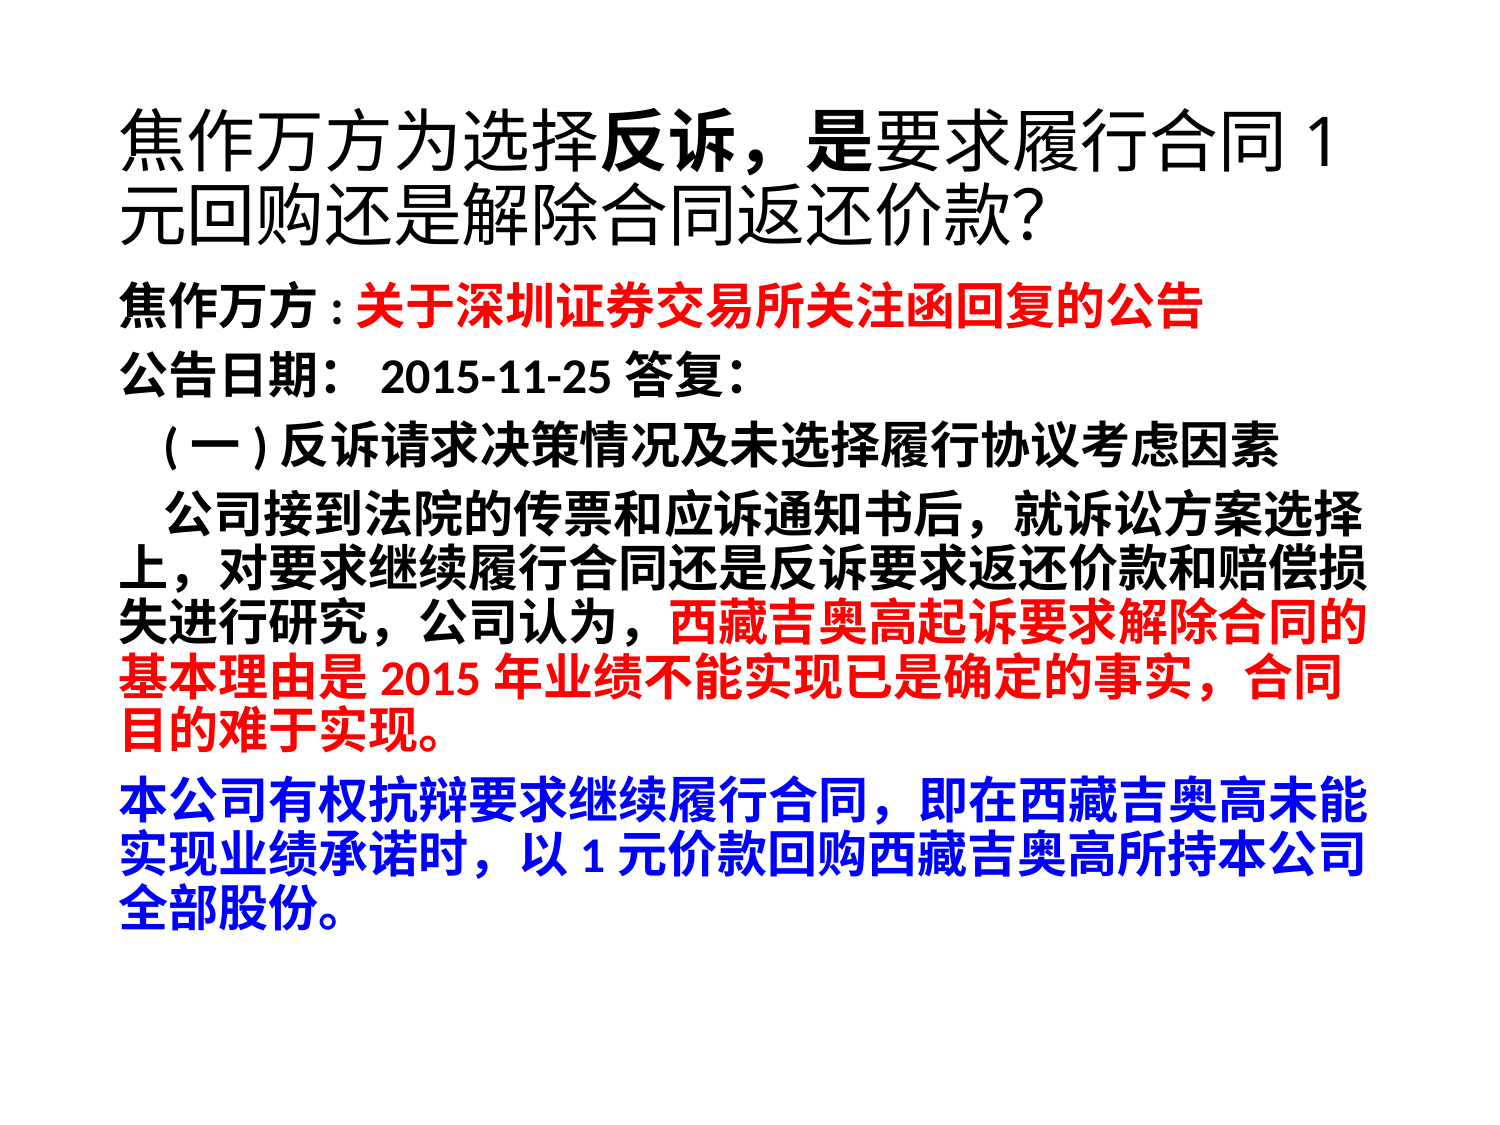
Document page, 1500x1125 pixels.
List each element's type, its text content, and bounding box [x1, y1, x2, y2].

list 焦作万方:关于深圳证券交易所关注函回复的公告 公告日期：2015-11-25答复： (一)反诉请求决策情况及未选择履行协议考虑因素 公司接到法院的传票和应诉通知书后，就诉讼方案选择上，对要求继续履行合同还是反诉要求返还价款和赔偿损失进行研究，公司认为，西藏吉奥高起诉要求解除合同的基本理由是2015年业绩不能实现已是确定的事实，合同目的难于实现。 本公司有权抗辩要求继续履行合同，即在西藏吉奥高未能实现业绩承诺时，以1元价款回购西藏吉奥高所持本公司全部股份。 [103, 273, 1397, 1002]
title 焦作万方为选择反诉，是要求履行合同1元回购还是解除合同返还价款？ [103, 109, 1397, 264]
